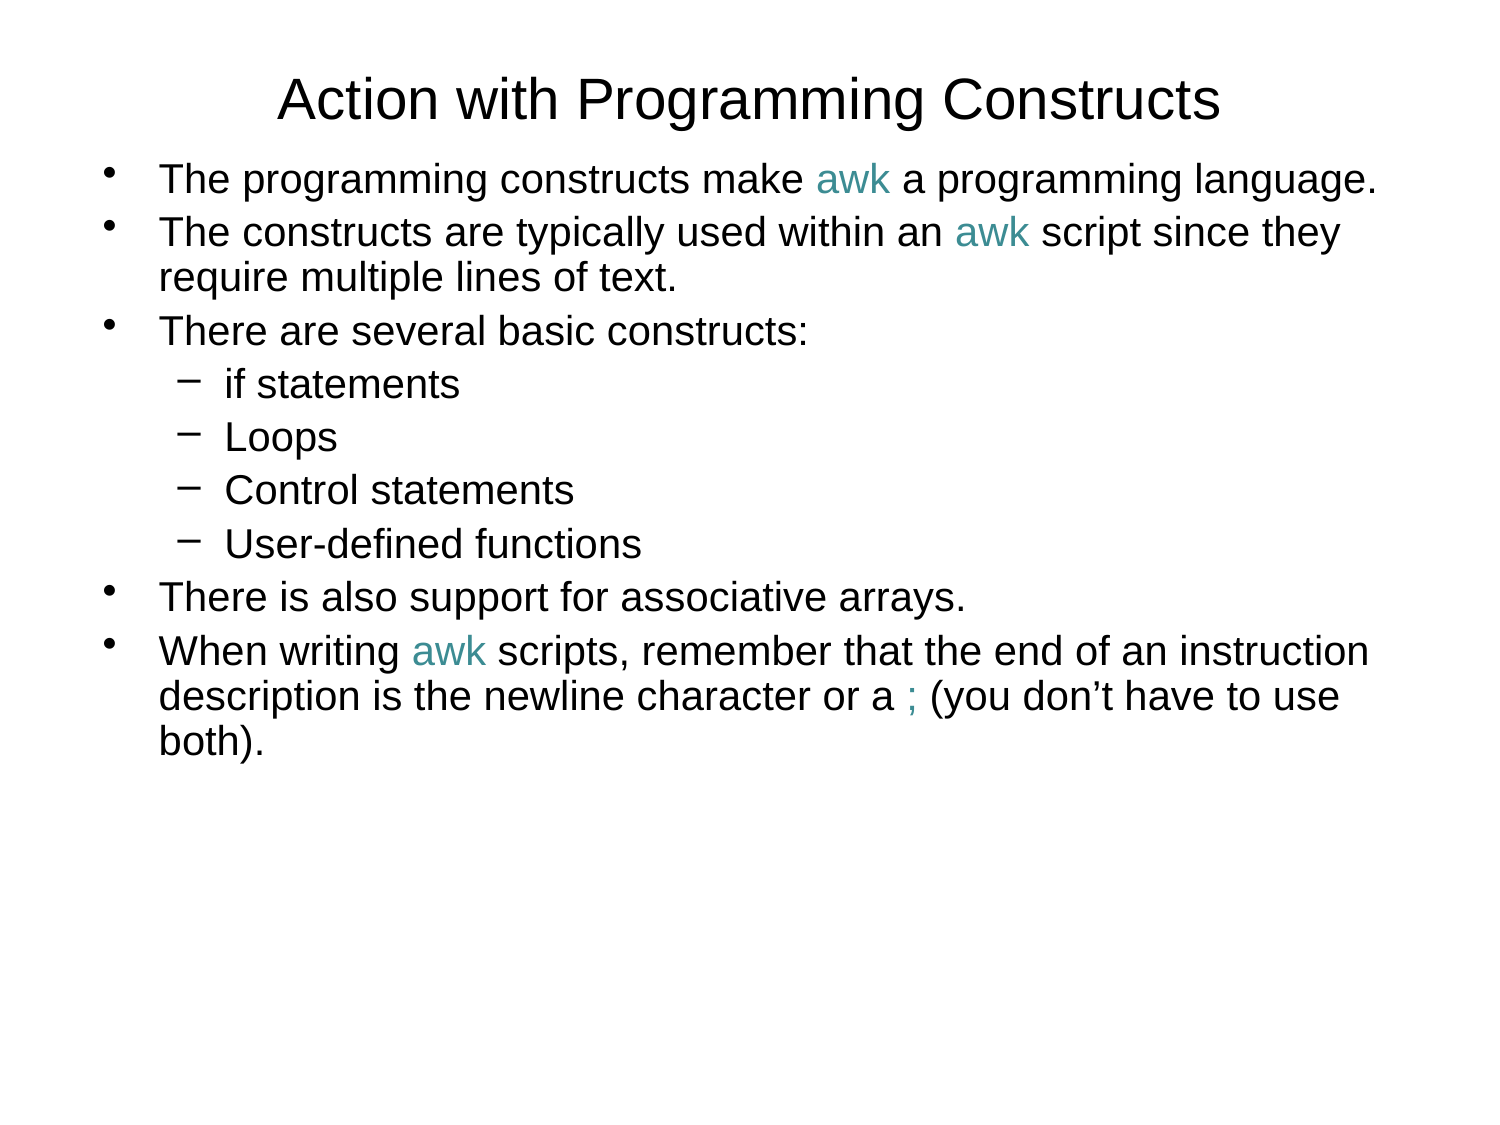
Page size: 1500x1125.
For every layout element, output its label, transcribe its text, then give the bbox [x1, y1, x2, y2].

list The programming constructs make awk a programming language. The constructs are typically used within an awk script since they require multiple lines of text. There are several basic constructs: if statements Loops Control statements User-defined functions There is also support for associative arrays. When writing awk scripts, remember that the end of an instruction description is the newline character or a ; (you don’t have to use both). [87, 149, 1401, 976]
title Action with Programming Constructs [74, 37, 1426, 156]
